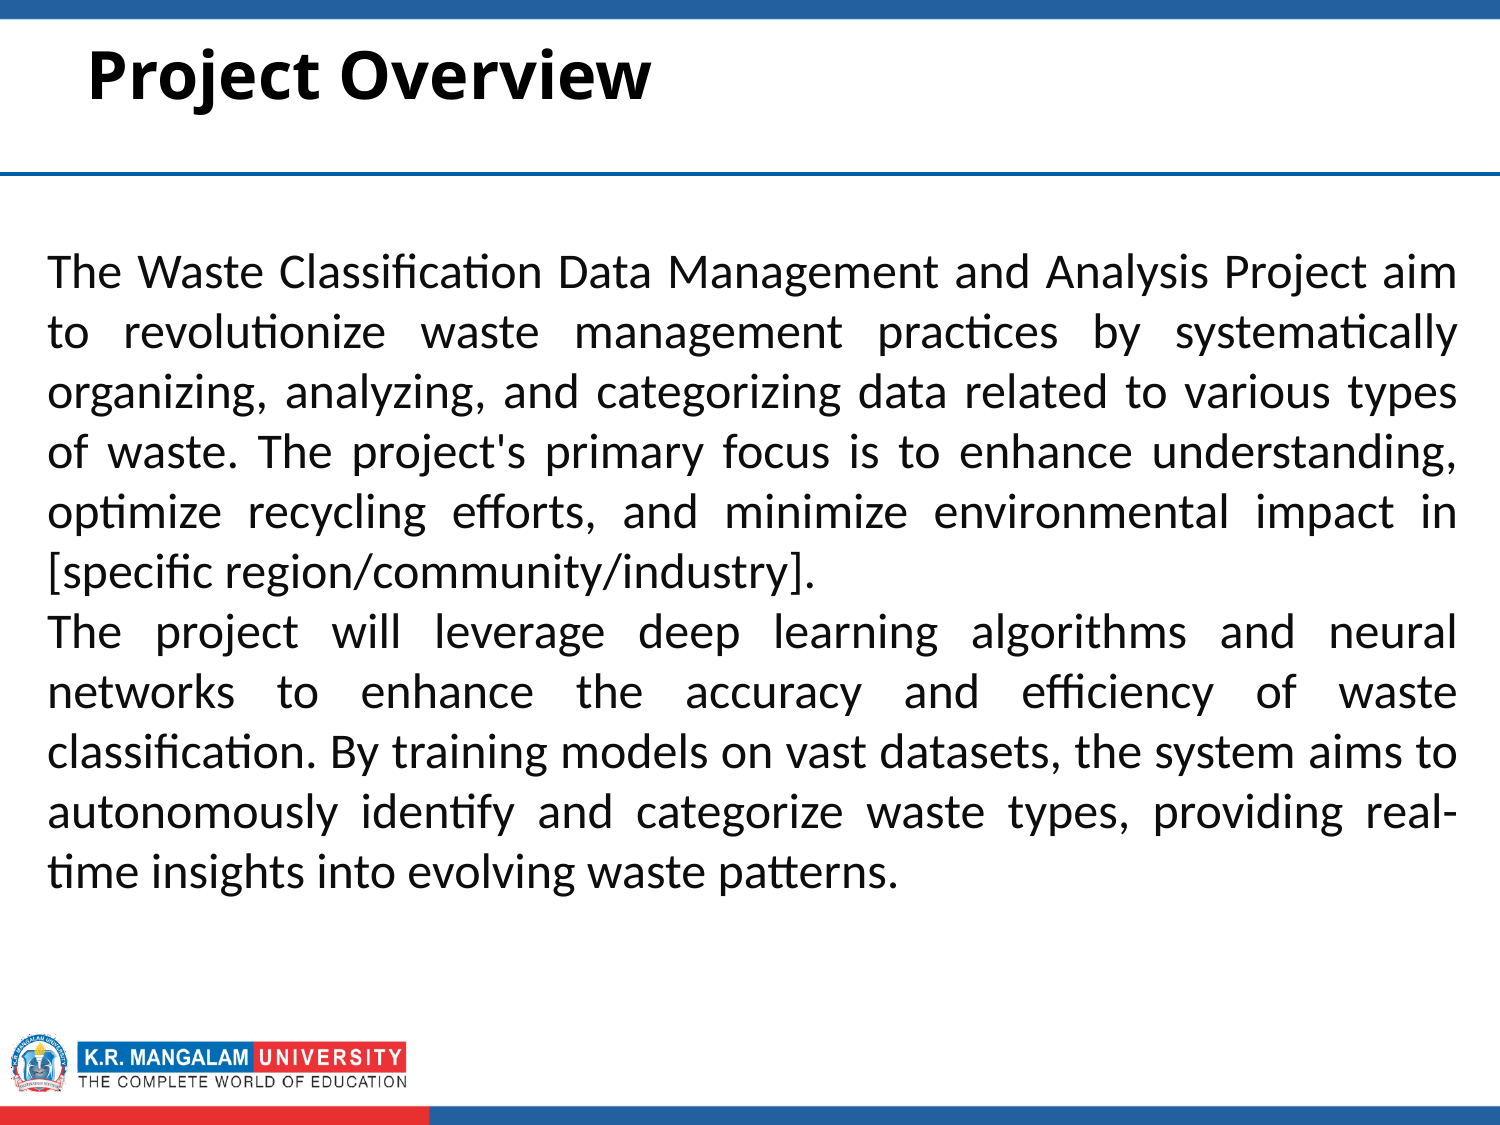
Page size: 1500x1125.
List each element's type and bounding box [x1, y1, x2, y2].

list [0, 0, 1500, 173]
picture [11, 1034, 408, 1093]
list [0, 181, 1500, 1125]
